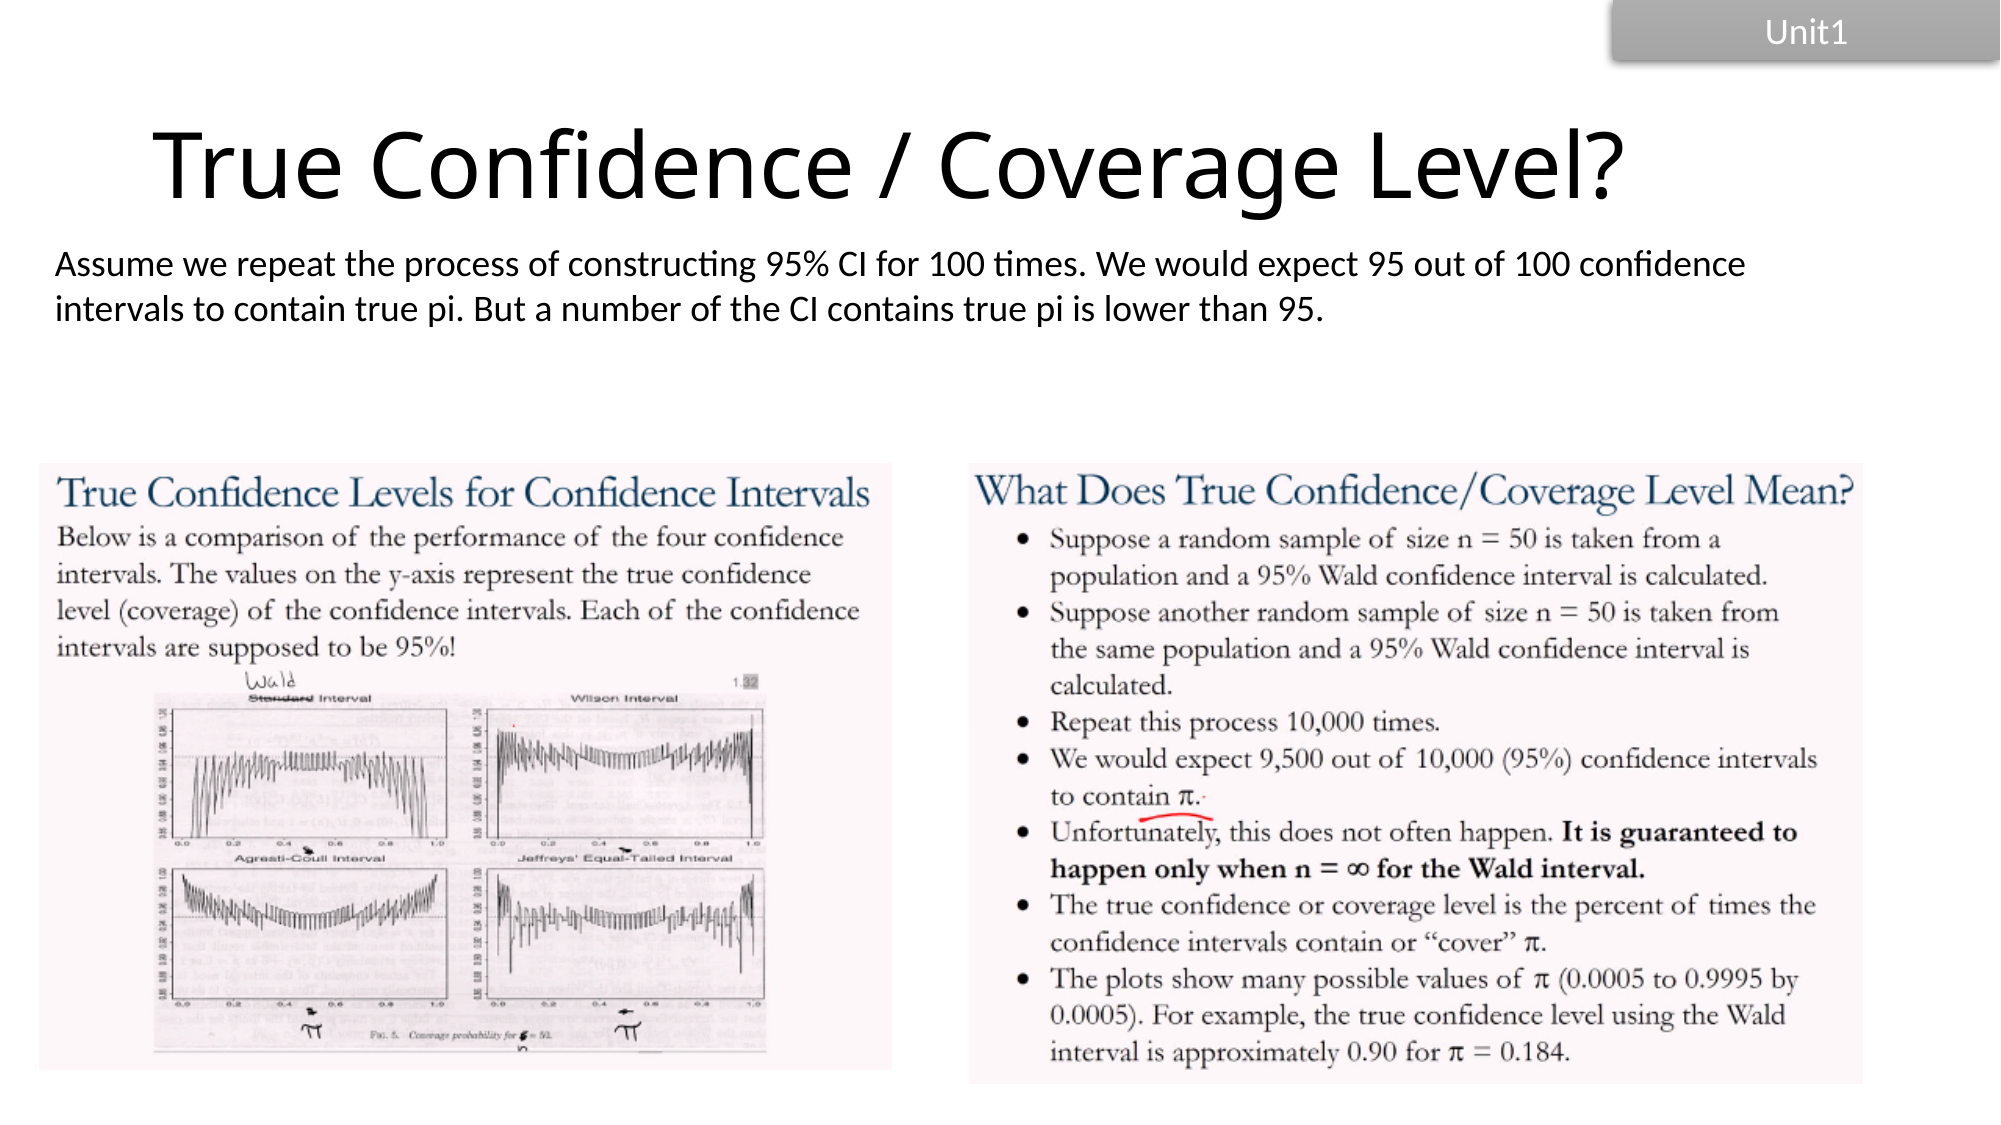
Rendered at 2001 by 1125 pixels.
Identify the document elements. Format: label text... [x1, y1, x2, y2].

picture [968, 463, 1863, 1084]
picture [39, 463, 892, 1070]
text_box Unit1 [1613, 0, 2000, 60]
text_box Assume we repeat the process of constructing 95% CI for 100 times. We would expect 95 out of 100 confidence intervals to contain true pi. But a number of the CI contains true pi is lower than 95. [39, 231, 1895, 337]
title True Confidence / Coverage Level? [137, 59, 1863, 231]
